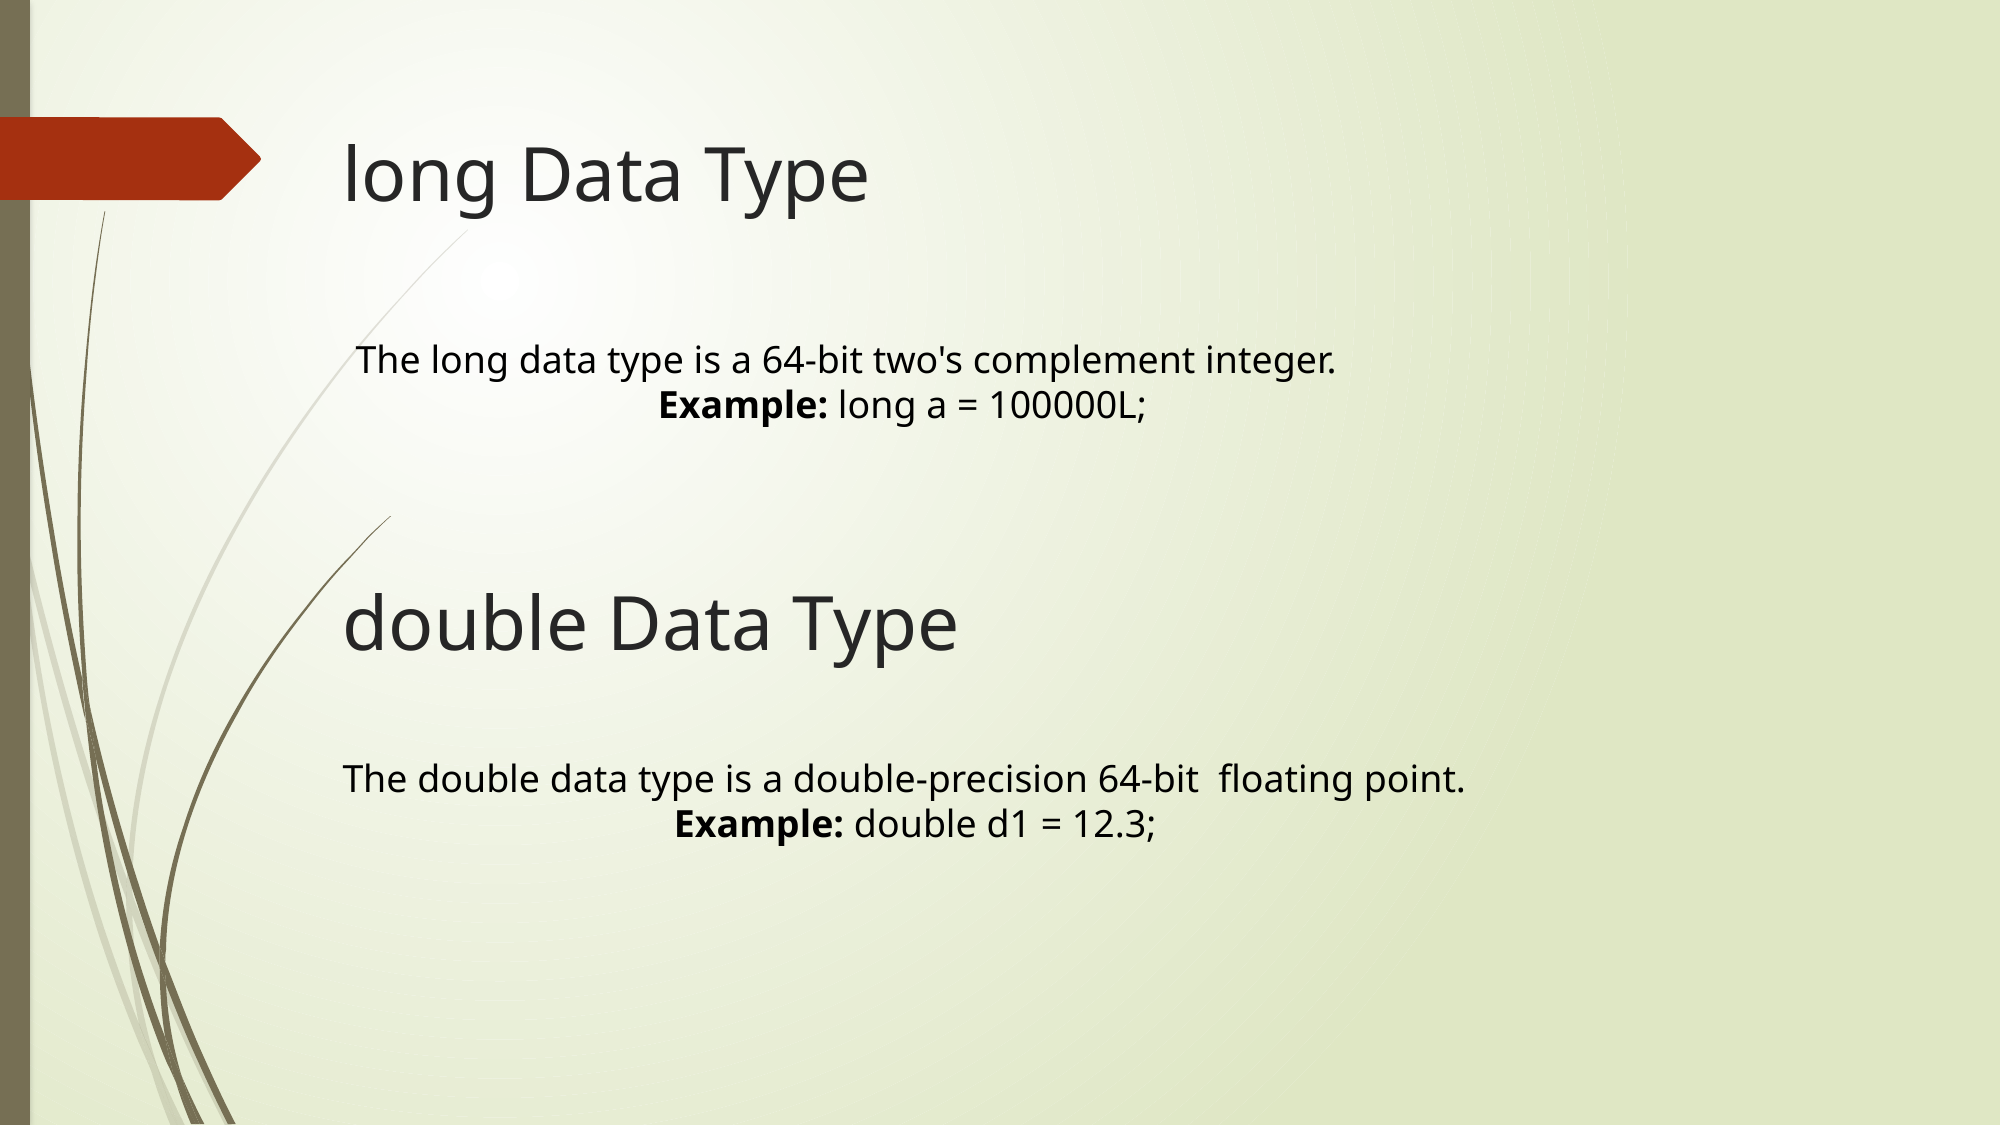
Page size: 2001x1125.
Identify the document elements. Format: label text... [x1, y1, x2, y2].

title long Data Type [327, 118, 1790, 329]
text_box The double data type is a double-precision 64-bit floating point. Example: double d1 = 12.3; [327, 747, 1759, 853]
text_box The long data type is a 64-bit two's complement integer. Example: long a = 100000L; [340, 328, 1638, 434]
text_box double Data Type [327, 568, 1790, 779]
